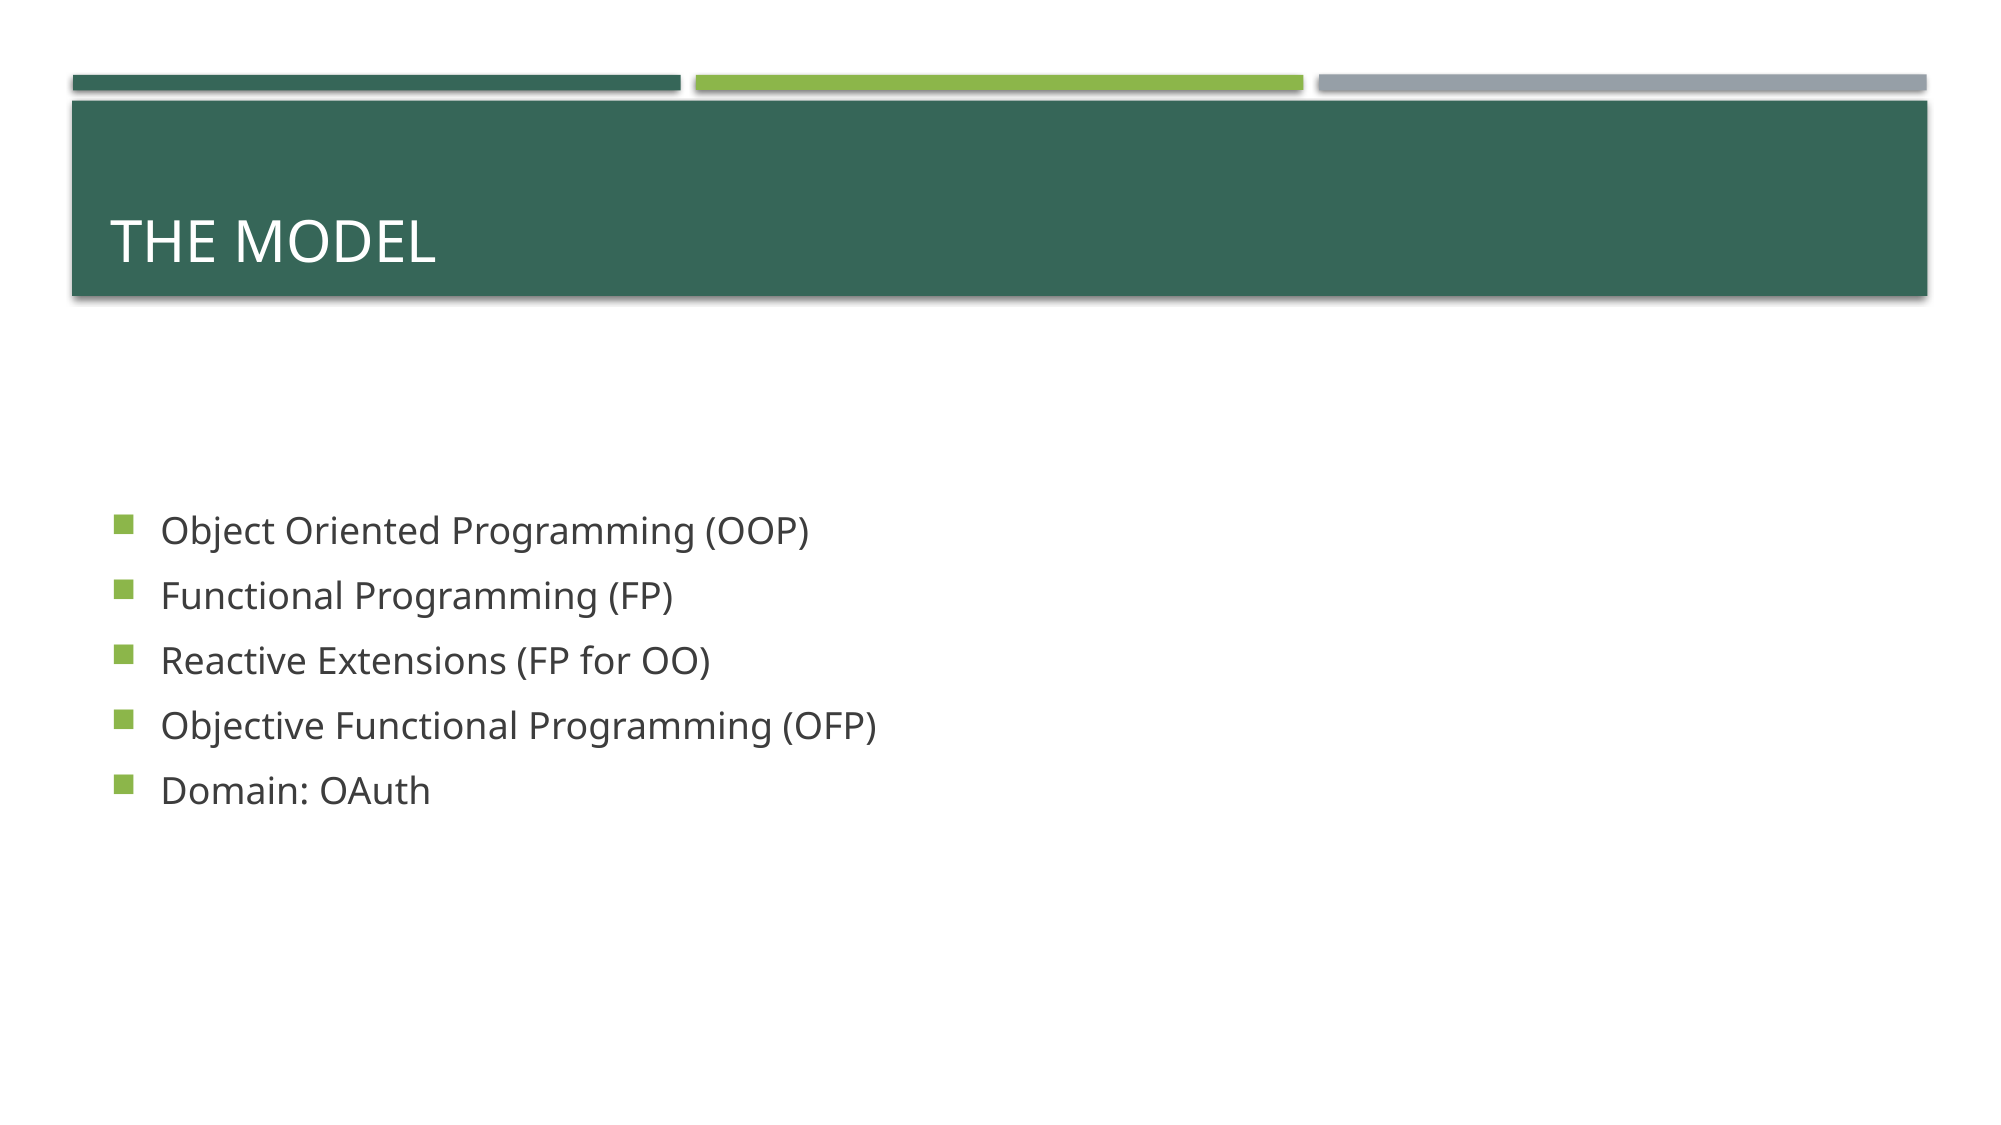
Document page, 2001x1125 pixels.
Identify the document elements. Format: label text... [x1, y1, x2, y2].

title The model [95, 115, 1905, 282]
list Object Oriented Programming (OOP) Functional Programming (FP) Reactive Extensions (FP for OO) Objective Functional Programming (OFP) Domain: OAuth [95, 357, 1905, 962]
